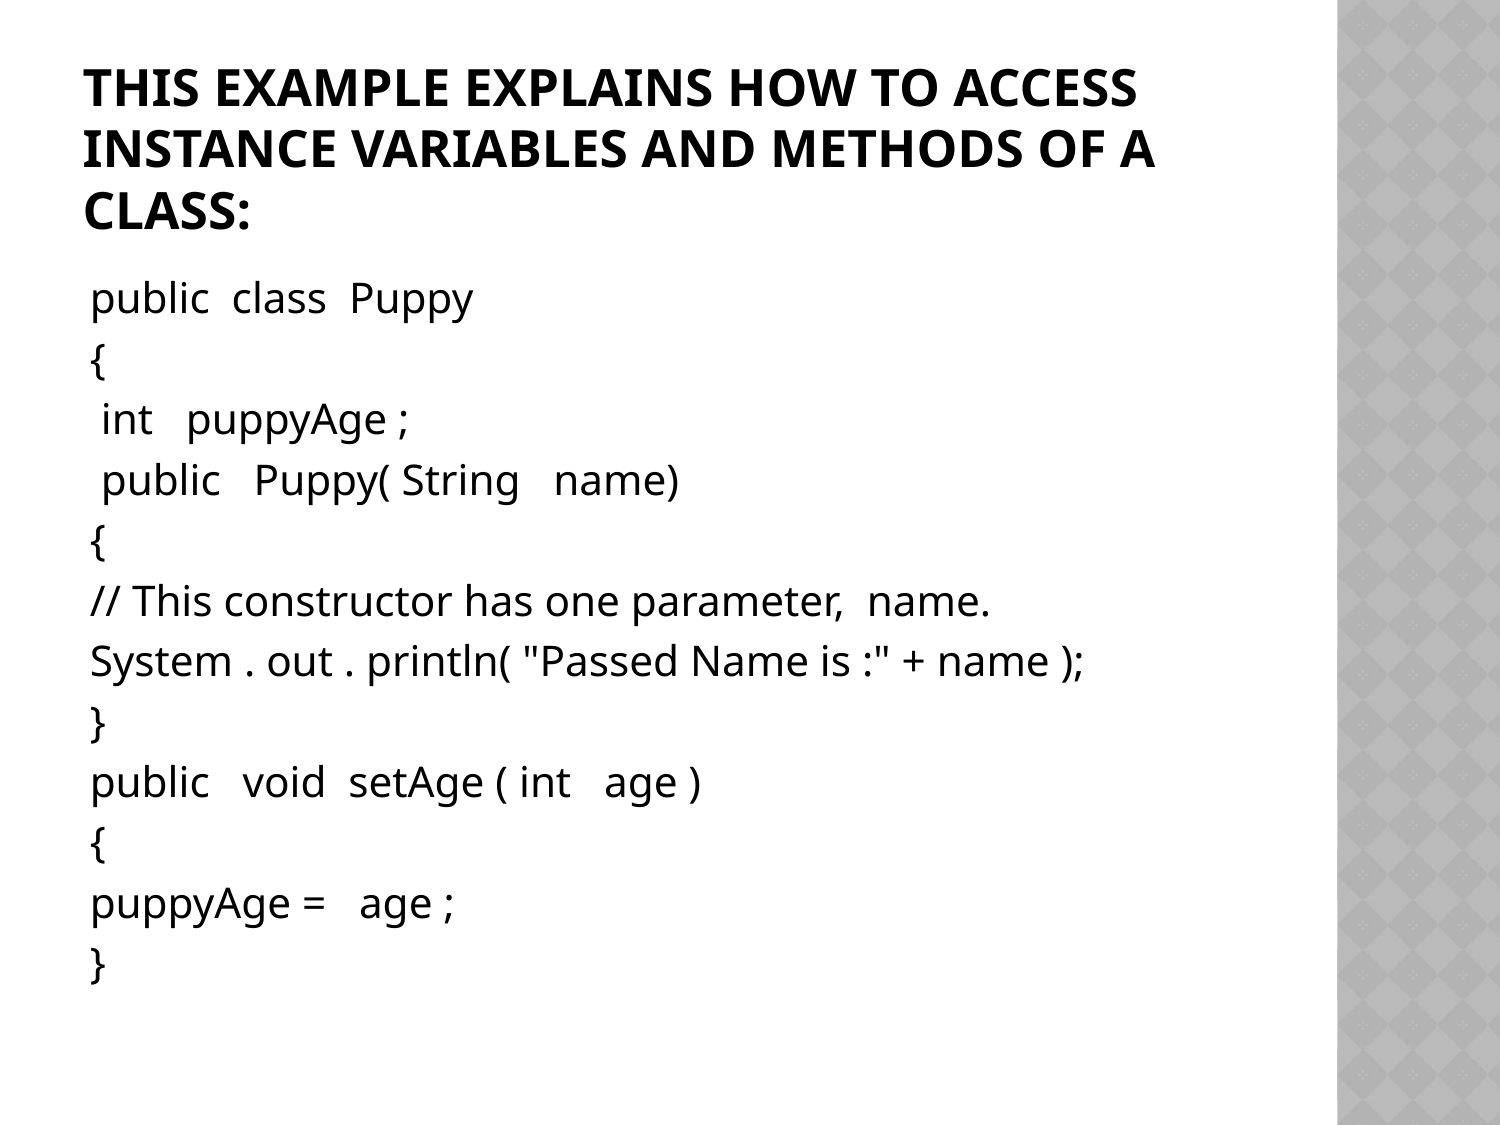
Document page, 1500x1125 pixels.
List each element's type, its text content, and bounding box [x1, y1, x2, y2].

list public class Puppy { int puppyAge ; public Puppy( String name) { // This constructor has one parameter, name. System . out . println( "Passed Name is :" + name ); } public void setAge ( int age ) { puppyAge = age ; } [75, 264, 1263, 1059]
title This example explains how to access instance variables and methods of a class: [75, 52, 1263, 240]
